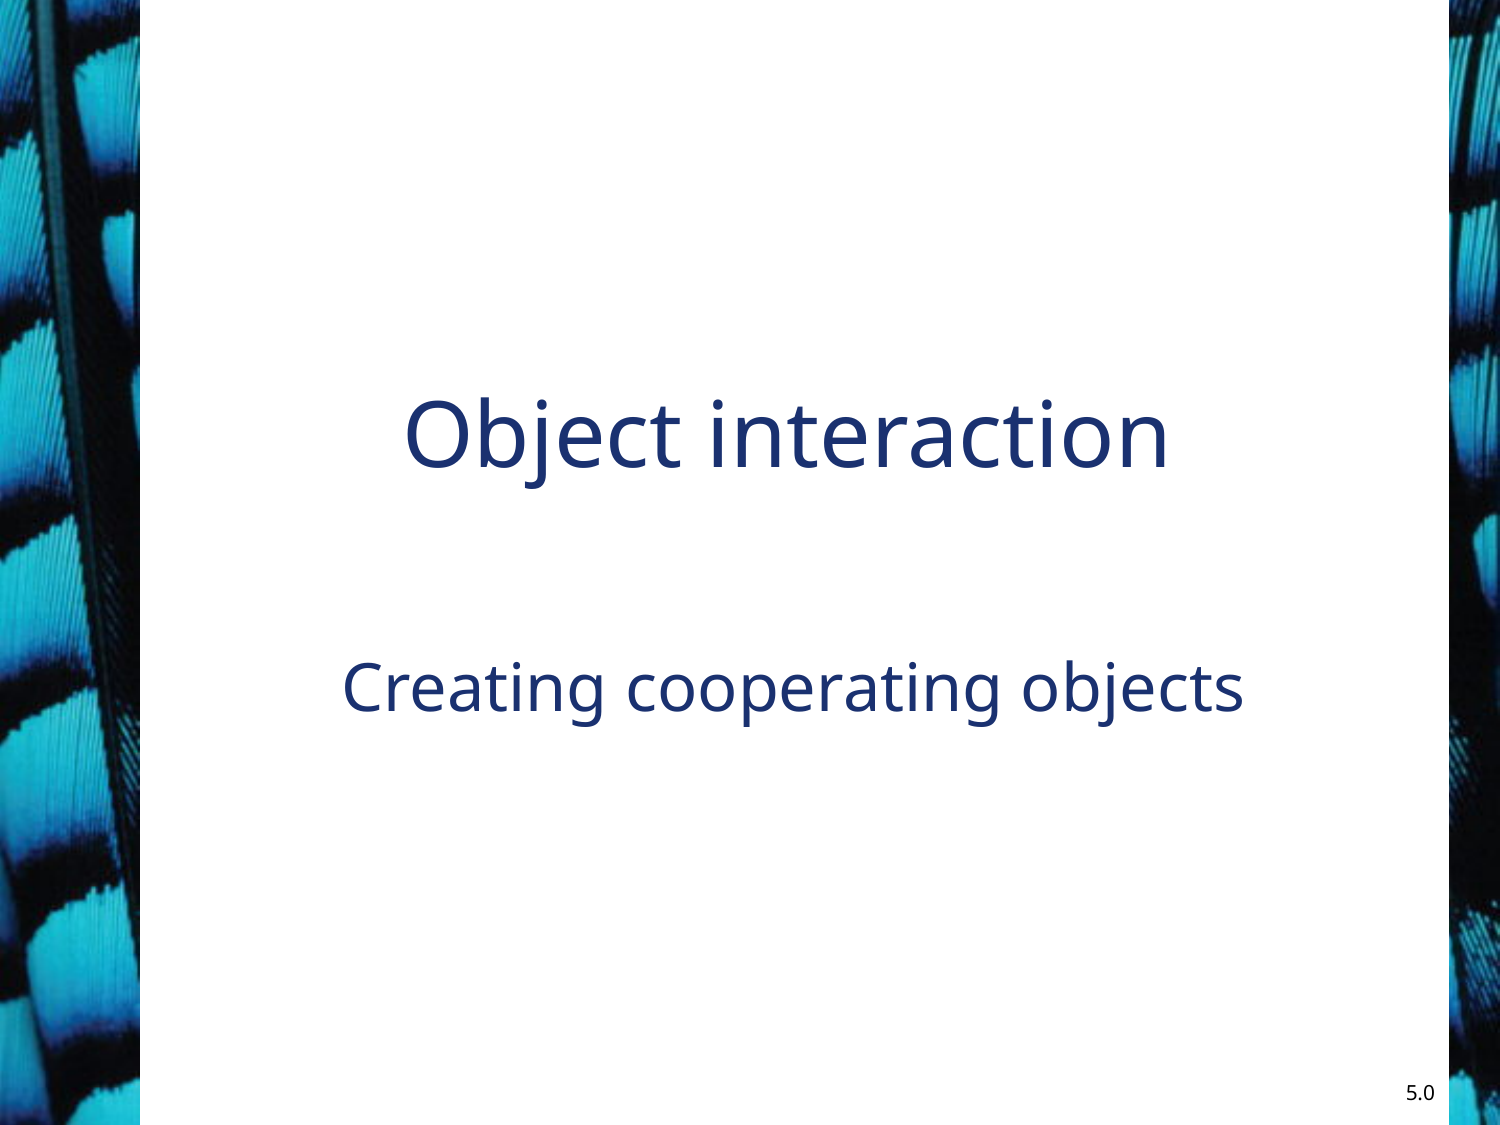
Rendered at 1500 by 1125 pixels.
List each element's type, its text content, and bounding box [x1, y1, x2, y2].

title Object interaction [137, 337, 1438, 525]
picture [1449, 0, 1500, 1125]
text_box 5.0 [1391, 1072, 1450, 1113]
subtitle Creating cooperating objects [225, 637, 1363, 925]
picture [0, 0, 140, 1125]
